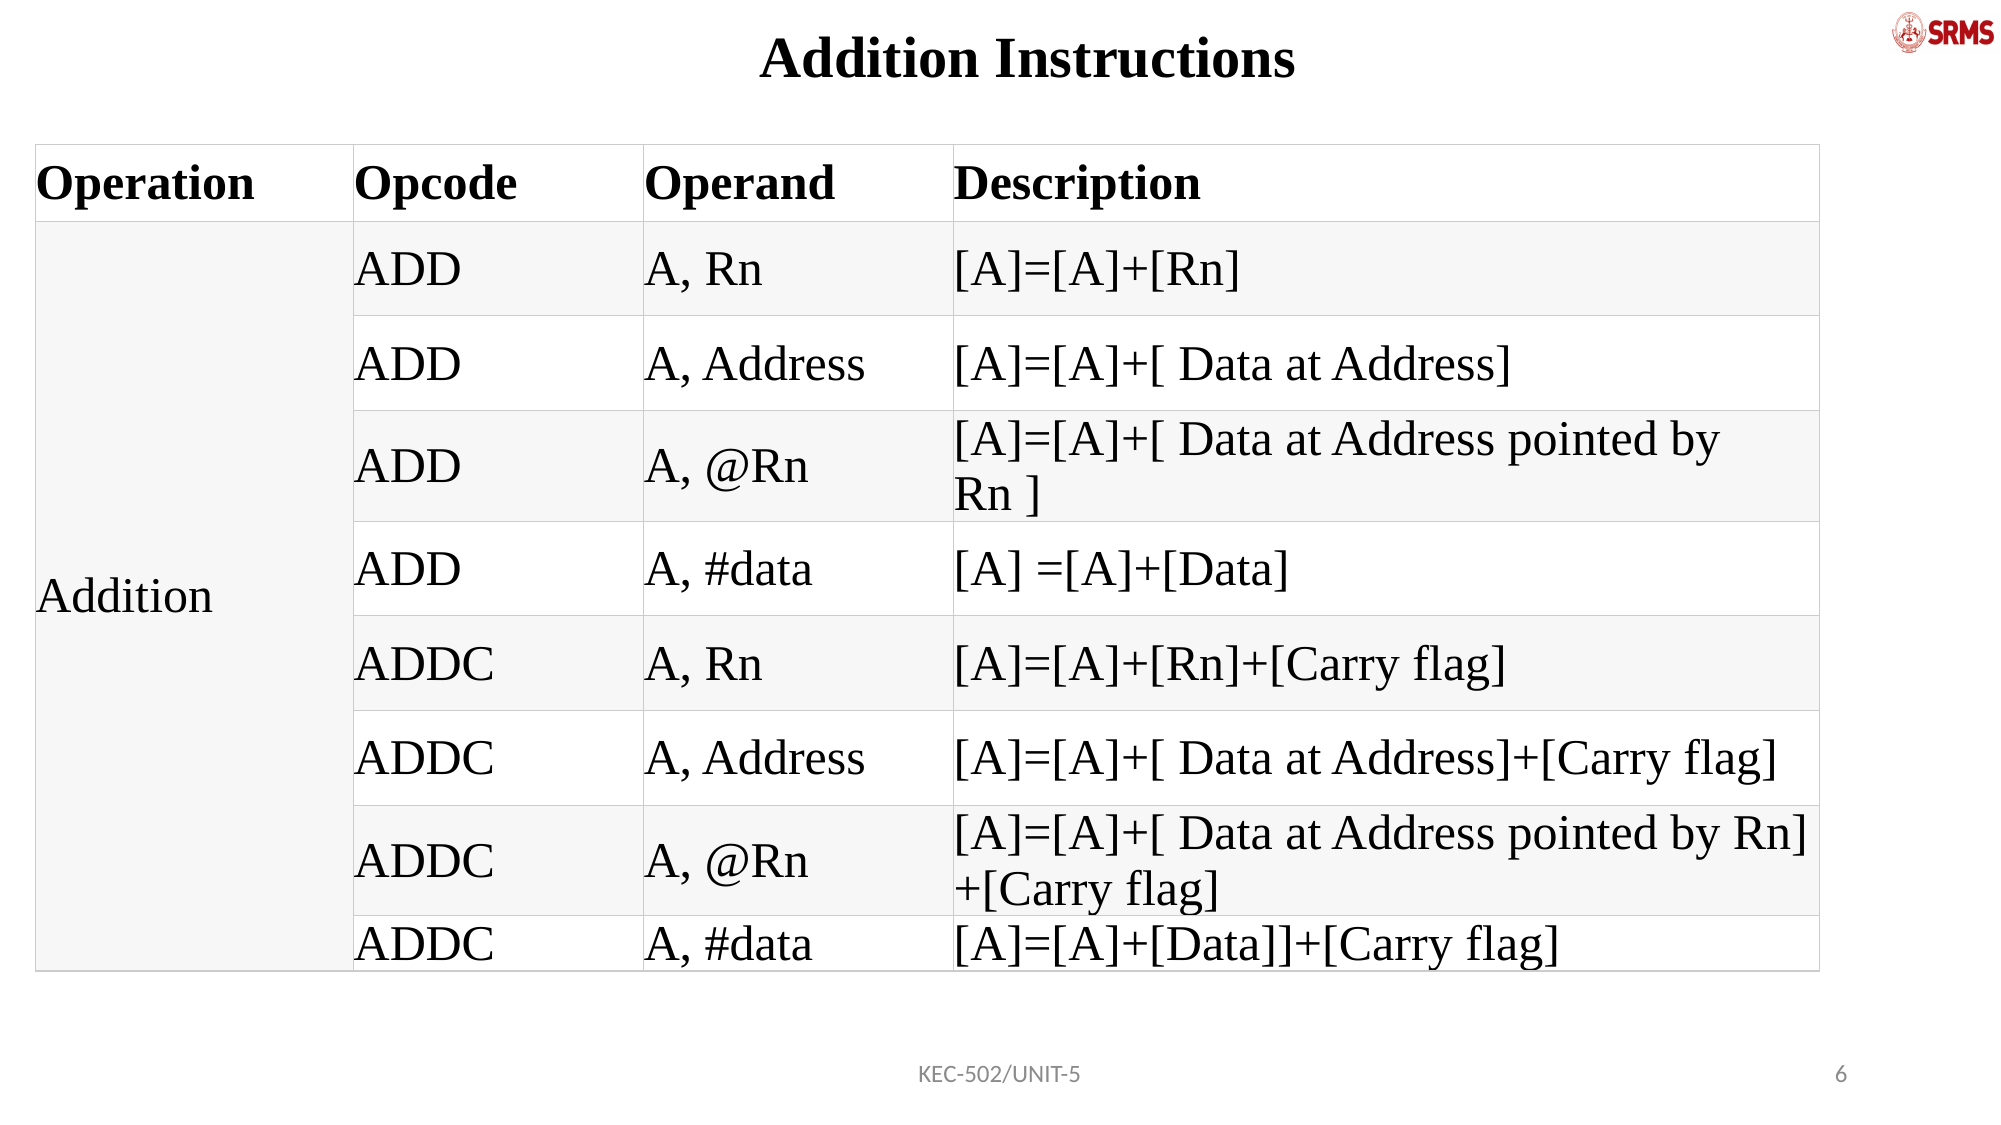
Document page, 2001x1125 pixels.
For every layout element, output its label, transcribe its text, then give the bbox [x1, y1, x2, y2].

table_cell ADDC [354, 916, 643, 970]
table_cell ADDC [354, 711, 643, 805]
table_cell [A] =[A]+[Data] [954, 522, 1819, 615]
slide_number 6 [1412, 1042, 1863, 1103]
footer KEC-502/UNIT-5 [662, 1042, 1338, 1103]
table_cell A, @Rn [644, 411, 953, 521]
table_header Opcode [354, 145, 643, 221]
table_cell ADD [354, 316, 643, 410]
table_cell [A]=[A]+[ Data at Address] [954, 316, 1819, 410]
table_cell [A]=[A]+[Rn]+[Carry flag] [954, 616, 1819, 710]
table_cell A, @Rn [644, 806, 953, 915]
table_cell A, #data [644, 916, 953, 970]
table_cell ADD [354, 222, 643, 315]
table_cell Addition [36, 222, 353, 970]
table_cell [A]=[A]+[ Data at Address]+[Carry flag] [954, 711, 1819, 805]
text_box Addition Instructions [744, 11, 1312, 167]
table_cell [A]=[A]+[ Data at Address pointed by Rn ] [954, 411, 1819, 521]
table_header Description [954, 145, 1819, 221]
table_cell A, Address [644, 316, 953, 410]
table_cell A, Rn [644, 222, 953, 315]
picture [1887, 11, 2000, 54]
table_cell ADD [354, 411, 643, 521]
table_cell [A]=[A]+[ Data at Address pointed by Rn]+[Carry flag] [954, 806, 1819, 915]
table_cell A, #data [644, 522, 953, 615]
table_header Operand [644, 145, 953, 221]
table_cell ADD [354, 522, 643, 615]
table_cell ADDC [354, 806, 643, 915]
table_cell [A]=[A]+[Data]]+[Carry flag] [954, 916, 1819, 970]
table_cell A, Address [644, 711, 953, 805]
table_cell A, Rn [644, 616, 953, 710]
table_cell [A]=[A]+[Rn] [954, 222, 1819, 315]
table_cell ADDC [354, 616, 643, 710]
table_header Operation [36, 145, 353, 221]
